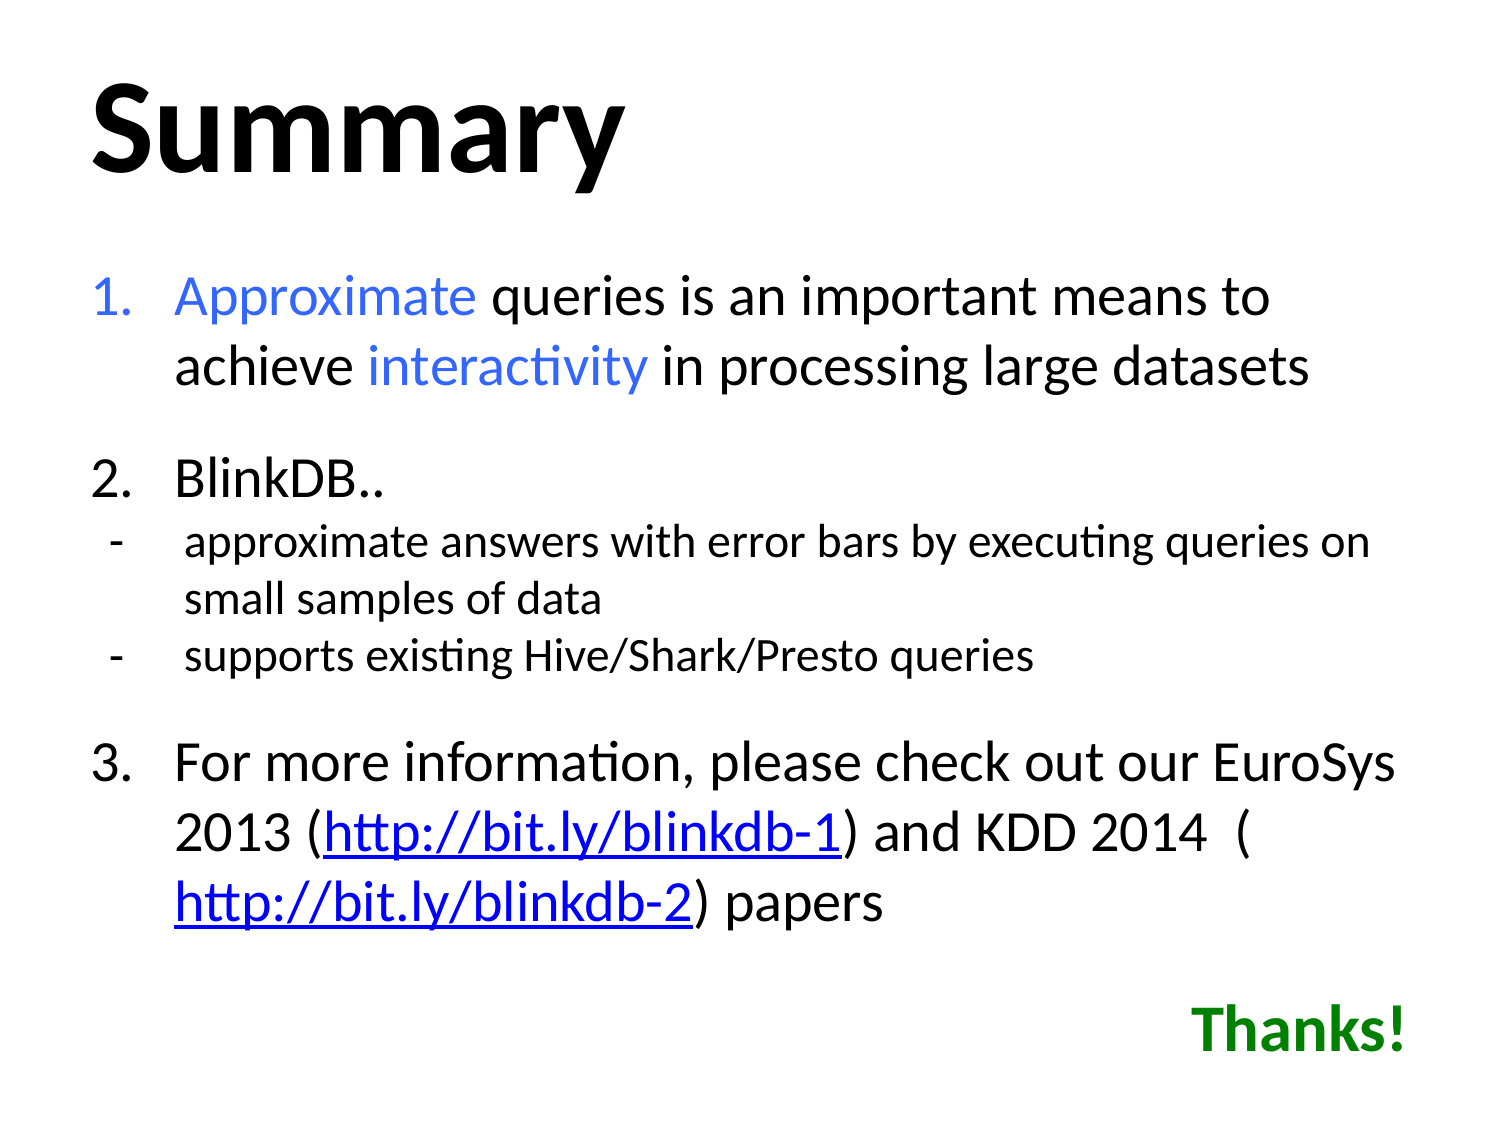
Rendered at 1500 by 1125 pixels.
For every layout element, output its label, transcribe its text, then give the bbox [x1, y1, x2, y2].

text_box Thanks! [1176, 976, 1424, 1072]
title Summary [75, 24, 1475, 213]
list Approximate queries is an important means to achieve interactivity in processing large datasets BlinkDB.. approximate answers with error bars by executing queries on small samples of data supports existing Hive/Shark/Presto queries For more information, please check out our EuroSys 2013 (http://bit.ly/blinkdb-1) and KDD 2014 (http://bit.ly/blinkdb-2) papers [75, 249, 1425, 1088]
